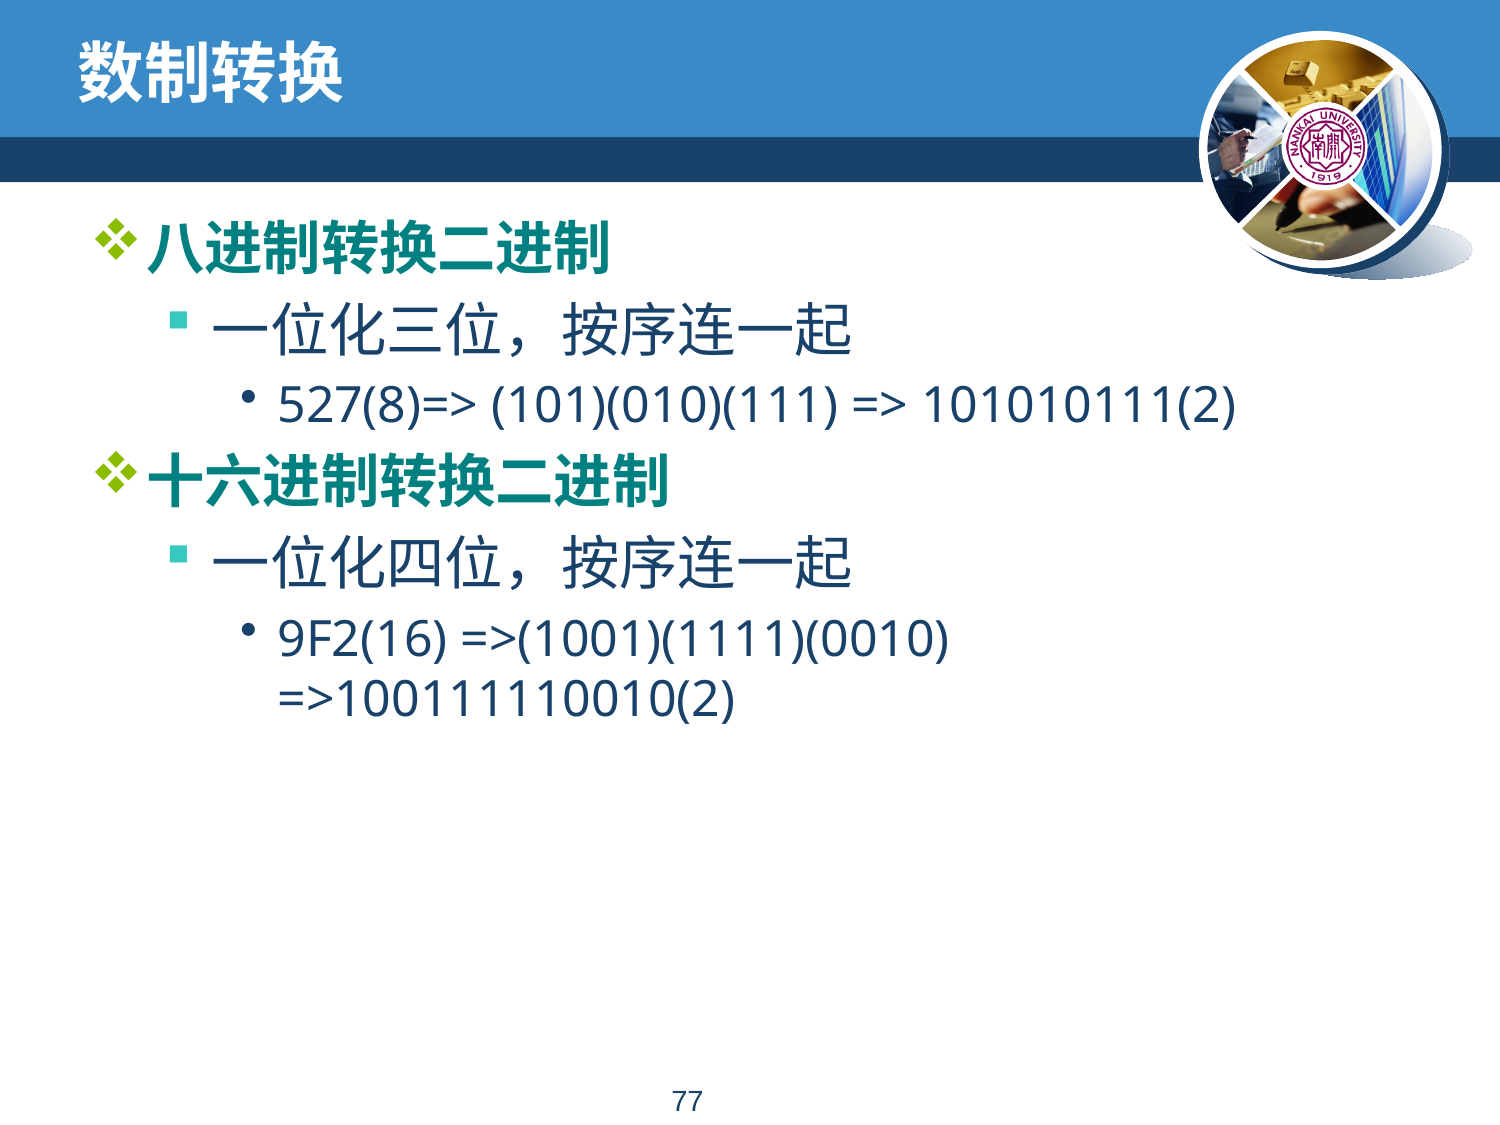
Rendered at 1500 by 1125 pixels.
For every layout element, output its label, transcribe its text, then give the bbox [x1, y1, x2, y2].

title 数制转换 [62, 24, 1275, 118]
slide_number 76 [512, 1074, 863, 1114]
picture [1207, 40, 1433, 203]
list 八进制转换二进制 一位化三位，按序连一起 527(8)=> (101)(010)(111) => 101010111(2) 十六进制转换二进制 一位化四位，按序连一起 9F2(16) =>(1001)(1111)(0010) =>100111110010(2) [75, 203, 1425, 1065]
